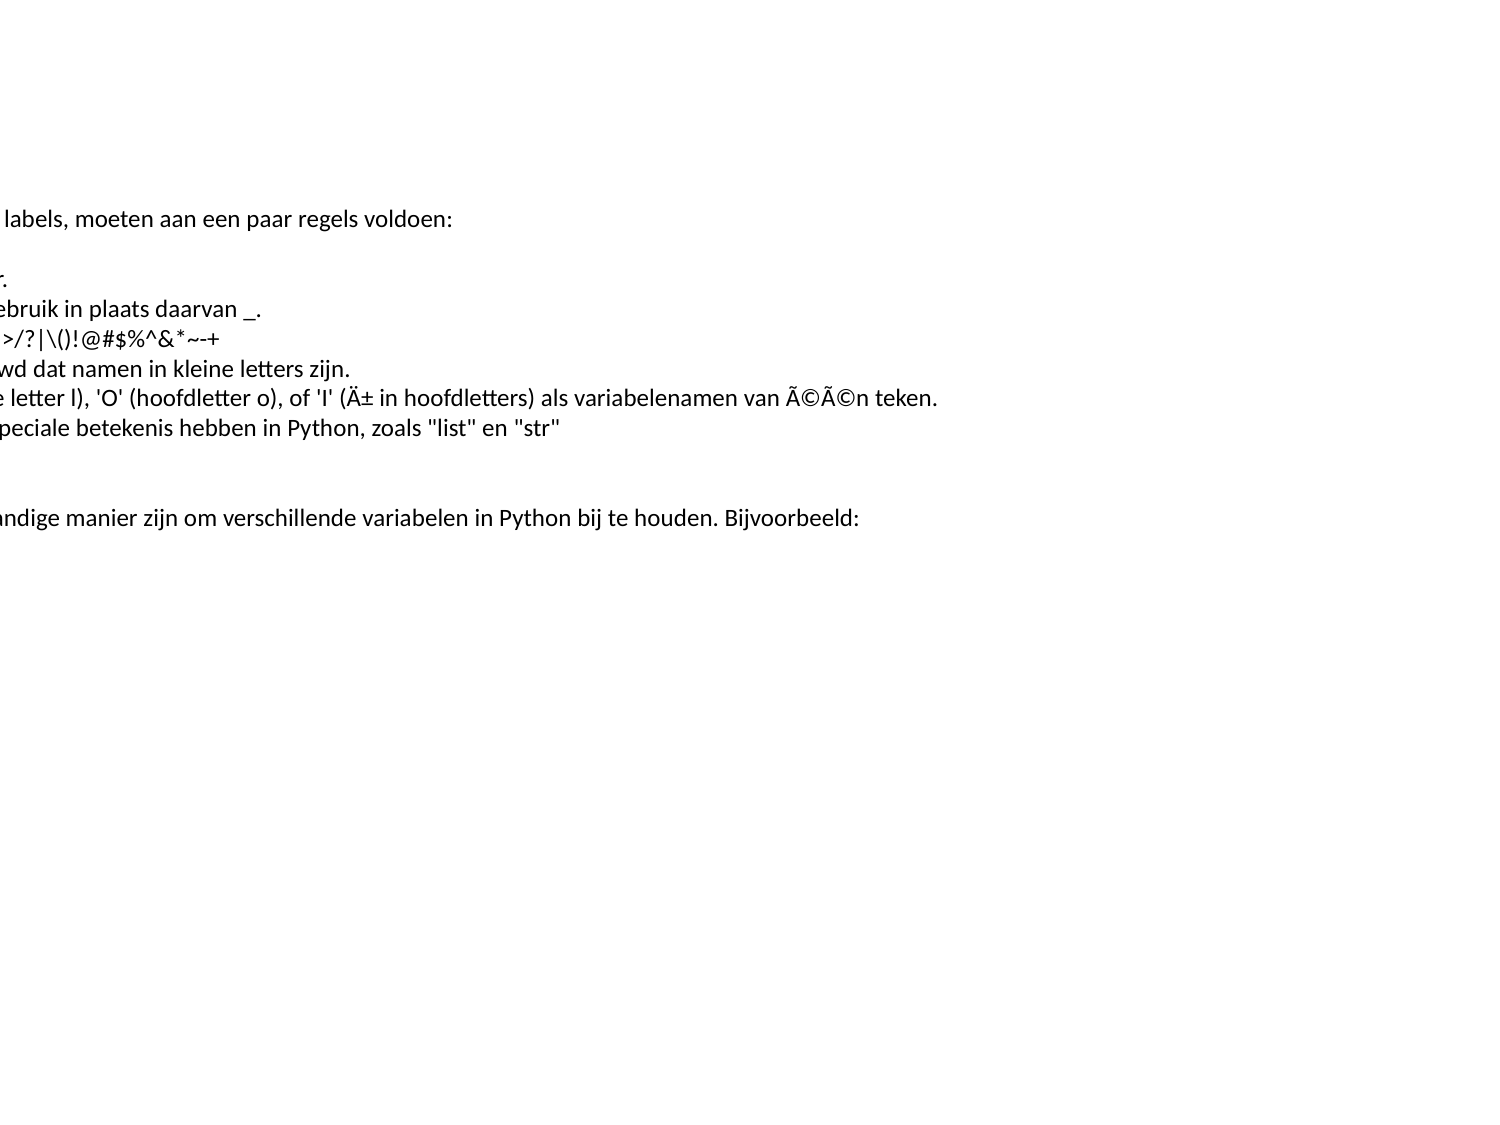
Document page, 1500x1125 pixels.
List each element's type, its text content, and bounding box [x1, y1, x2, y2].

text_box Info: De namen die u gebruikt bij het maken van deze labels, moeten aan een paar regels voldoen: 1. Namen mogen niet beginnen met een cijfer. 2. Er mogen geen spaties in de naam staan, gebruik in plaats daarvan _. 3. Kan geen van deze symbolen gebruiken:'",<>/?|\()!@#$%^&*~-+ 4. Het wordt als best practice (PEP8) beschouwd dat namen in kleine letters zijn. 5. Vermijd het gebruik van de tekens 'l' (kleine letter l), 'O' (hoofdletter o), of 'I' (Ä± in hoofdletters) als variabelenamen van Ã©Ã©n teken. 6. Vermijd het gebruik van woorden die een speciale betekenis hebben in Python, zoals "list" en "str" Het gebruik van variabelenamen kan een zeer handige manier zijn om verschillende variabelen in Python bij te houden. Bijvoorbeeld: [0, 149, 956, 569]
